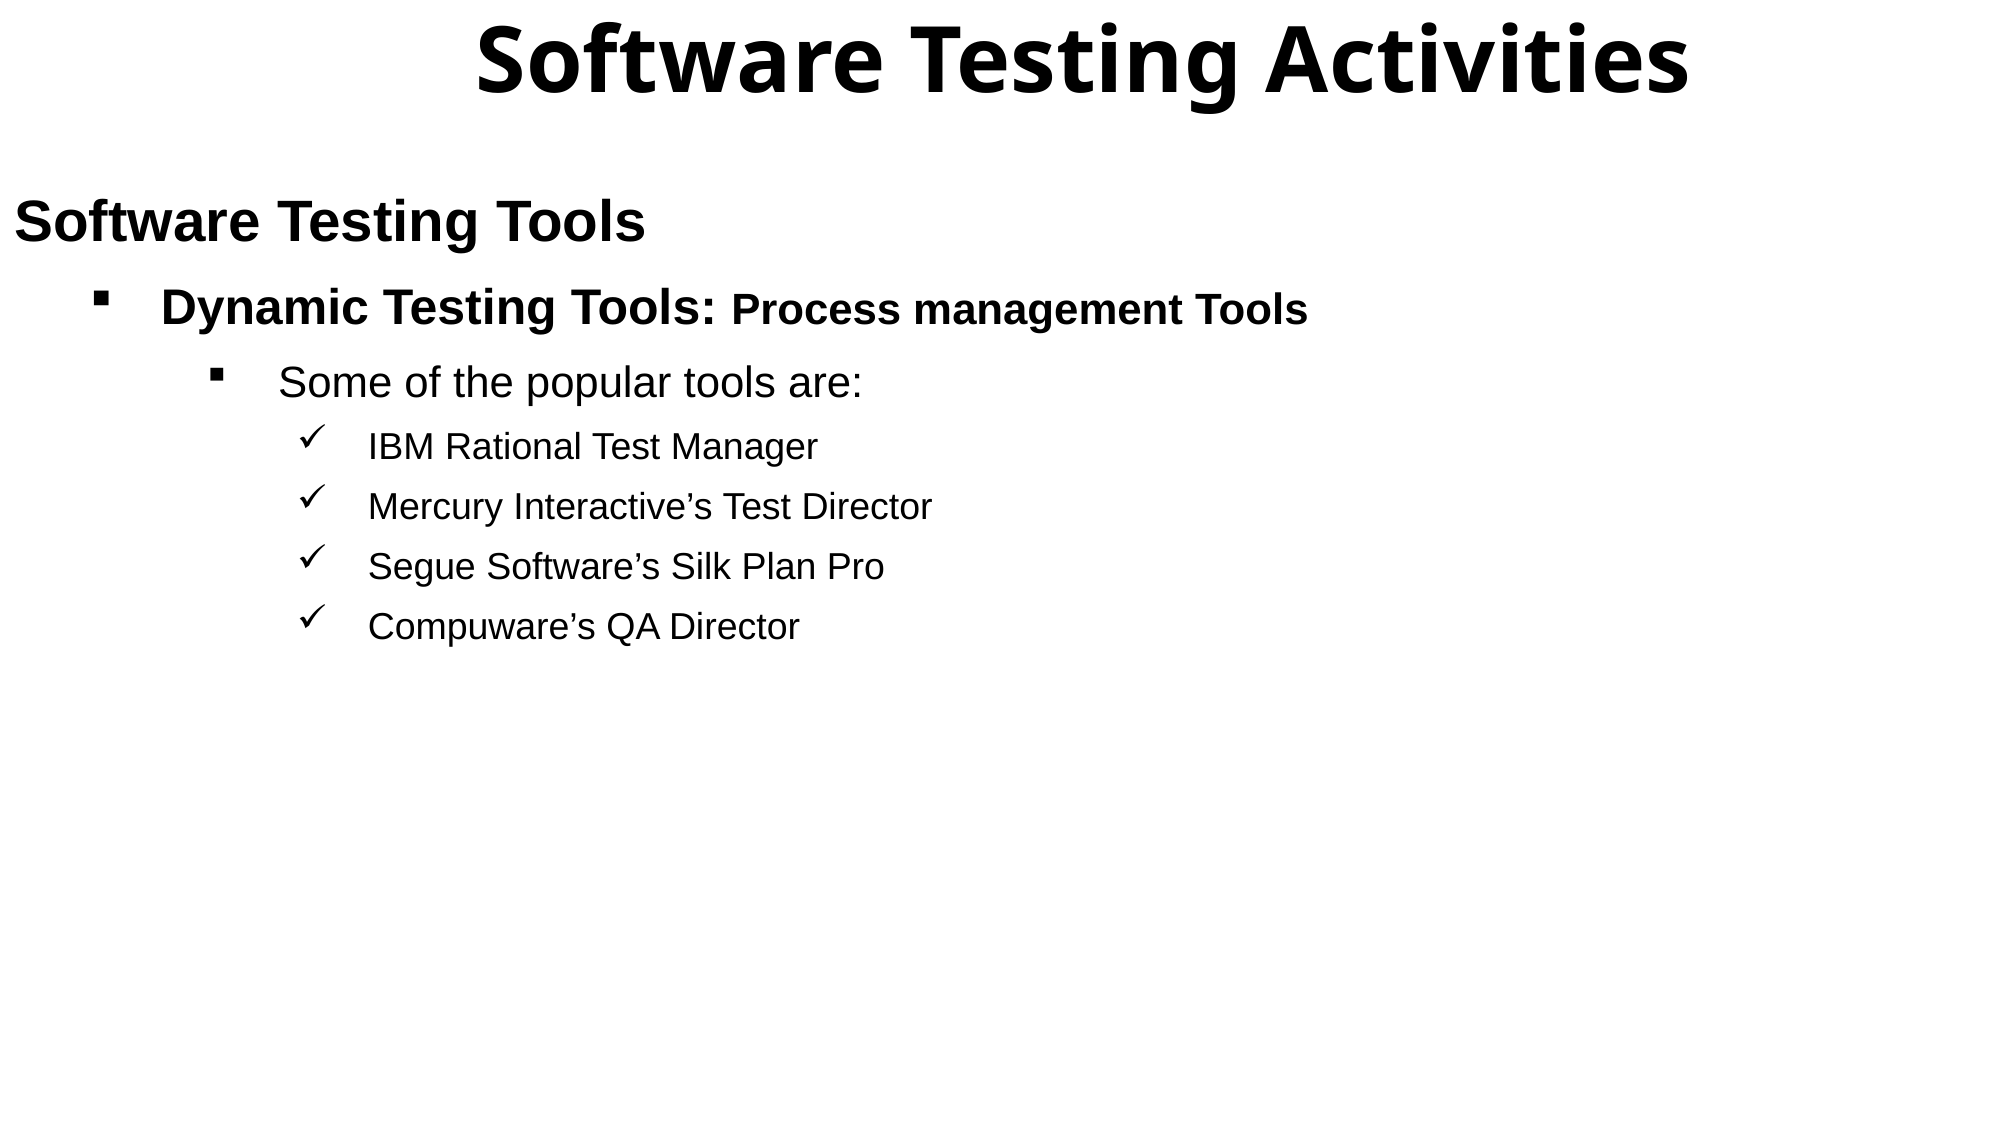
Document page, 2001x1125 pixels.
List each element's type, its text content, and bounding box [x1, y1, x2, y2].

text_box Software Testing Tools Dynamic Testing Tools: Process management Tools Some of the popular tools are: IBM Rational Test Manager Mercury Interactive’s Test Director Segue Software’s Silk Plan Pro Compuware’s QA Director [0, 175, 2000, 655]
title Software Testing Activities [460, 0, 1829, 127]
text_box [187, 282, 218, 343]
